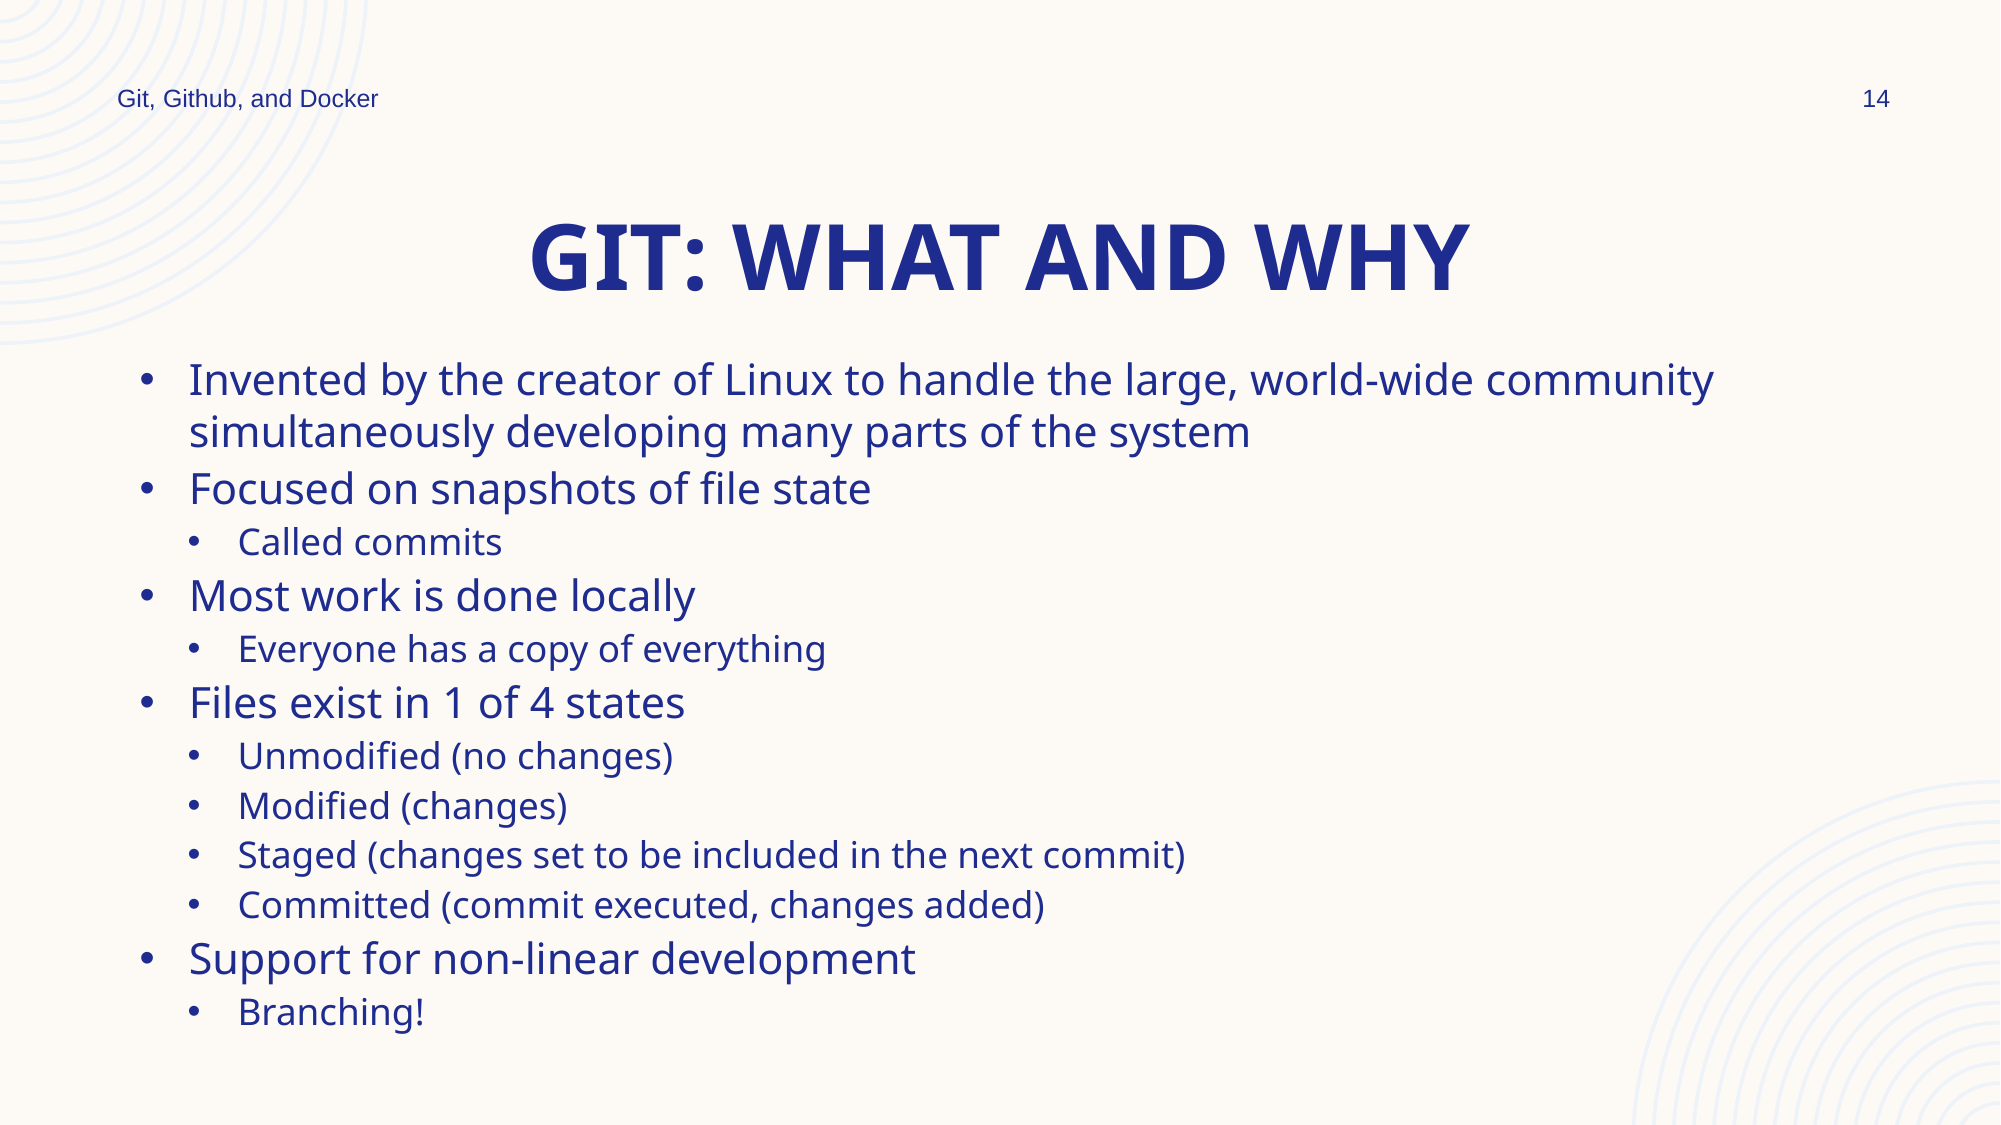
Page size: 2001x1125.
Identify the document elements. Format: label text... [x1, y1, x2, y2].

slide_number 14 [1795, 75, 1958, 120]
list Invented by the creator of Linux to handle the large, world-wide community simultaneously developing many parts of the system Focused on snapshots of file state Called commits Most work is done locally Everyone has a copy of everything Files exist in 1 of 4 states Unmodified (no changes) Modified (changes) Staged (changes set to be included in the next commit) Committed (commit executed, changes added) Support for non-linear development Branching! [124, 345, 1875, 1050]
footer Git, Github, and Docker [101, 75, 627, 120]
title Git: What and why [124, 199, 1875, 326]
